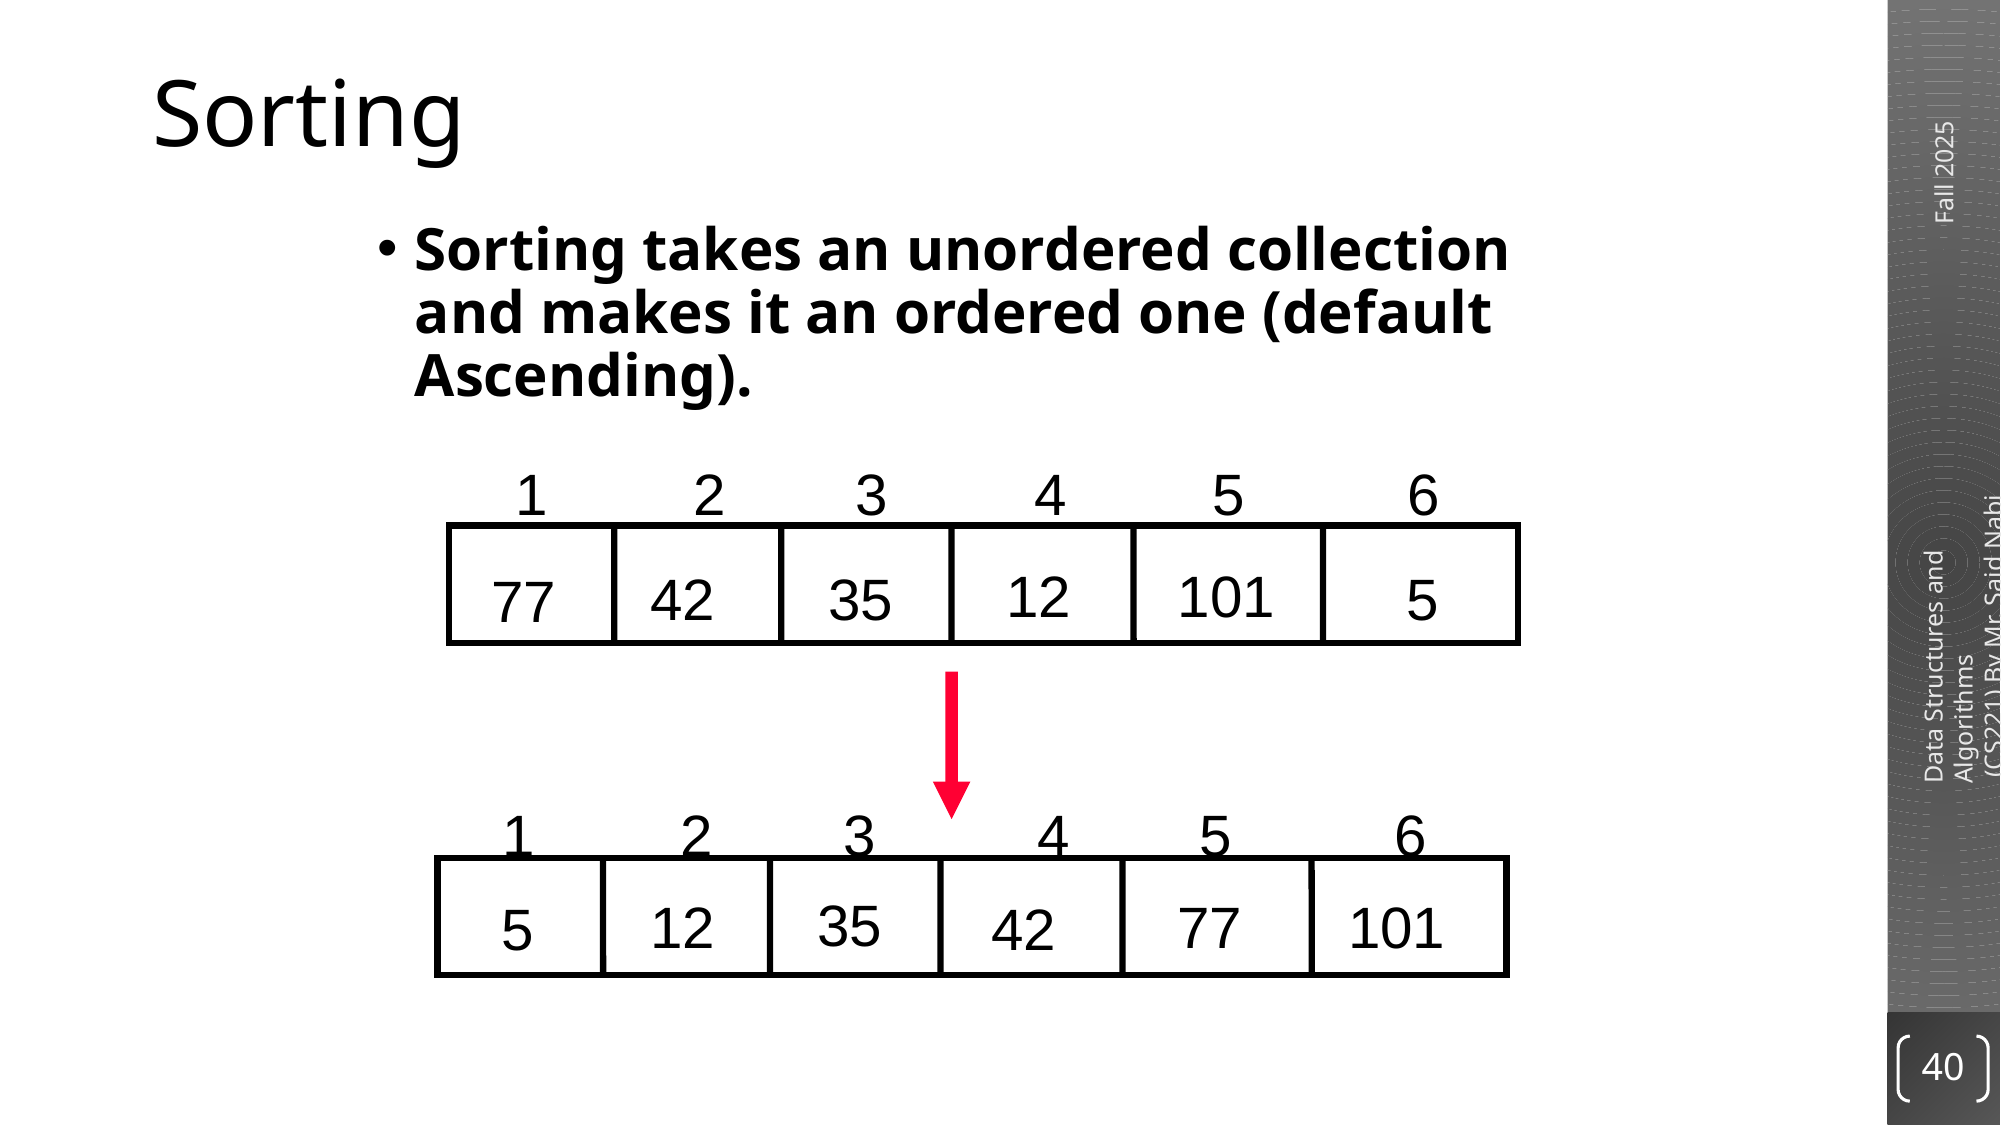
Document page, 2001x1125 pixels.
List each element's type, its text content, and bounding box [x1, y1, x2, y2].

title Sorting [137, 59, 1863, 278]
text_box 12 [991, 552, 1087, 638]
text_box [945, 671, 958, 820]
text_box 5 [1391, 554, 1455, 640]
text_box [952, 536, 1133, 643]
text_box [436, 856, 1508, 977]
text_box 77 [476, 556, 572, 642]
text_box 1 2 3 4 5 6 [499, 450, 1613, 536]
text_box [782, 536, 951, 643]
list Sorting takes an unordered collection and makes it an ordered one (default Ascending). [362, 212, 1638, 1025]
text_box 101 [1162, 551, 1291, 637]
text_box 42 [634, 554, 731, 640]
text_box 35 [813, 554, 909, 640]
text_box [448, 525, 781, 643]
text_box 1 2 3 4 5 6 [487, 790, 1613, 876]
text_box [1134, 536, 1518, 643]
